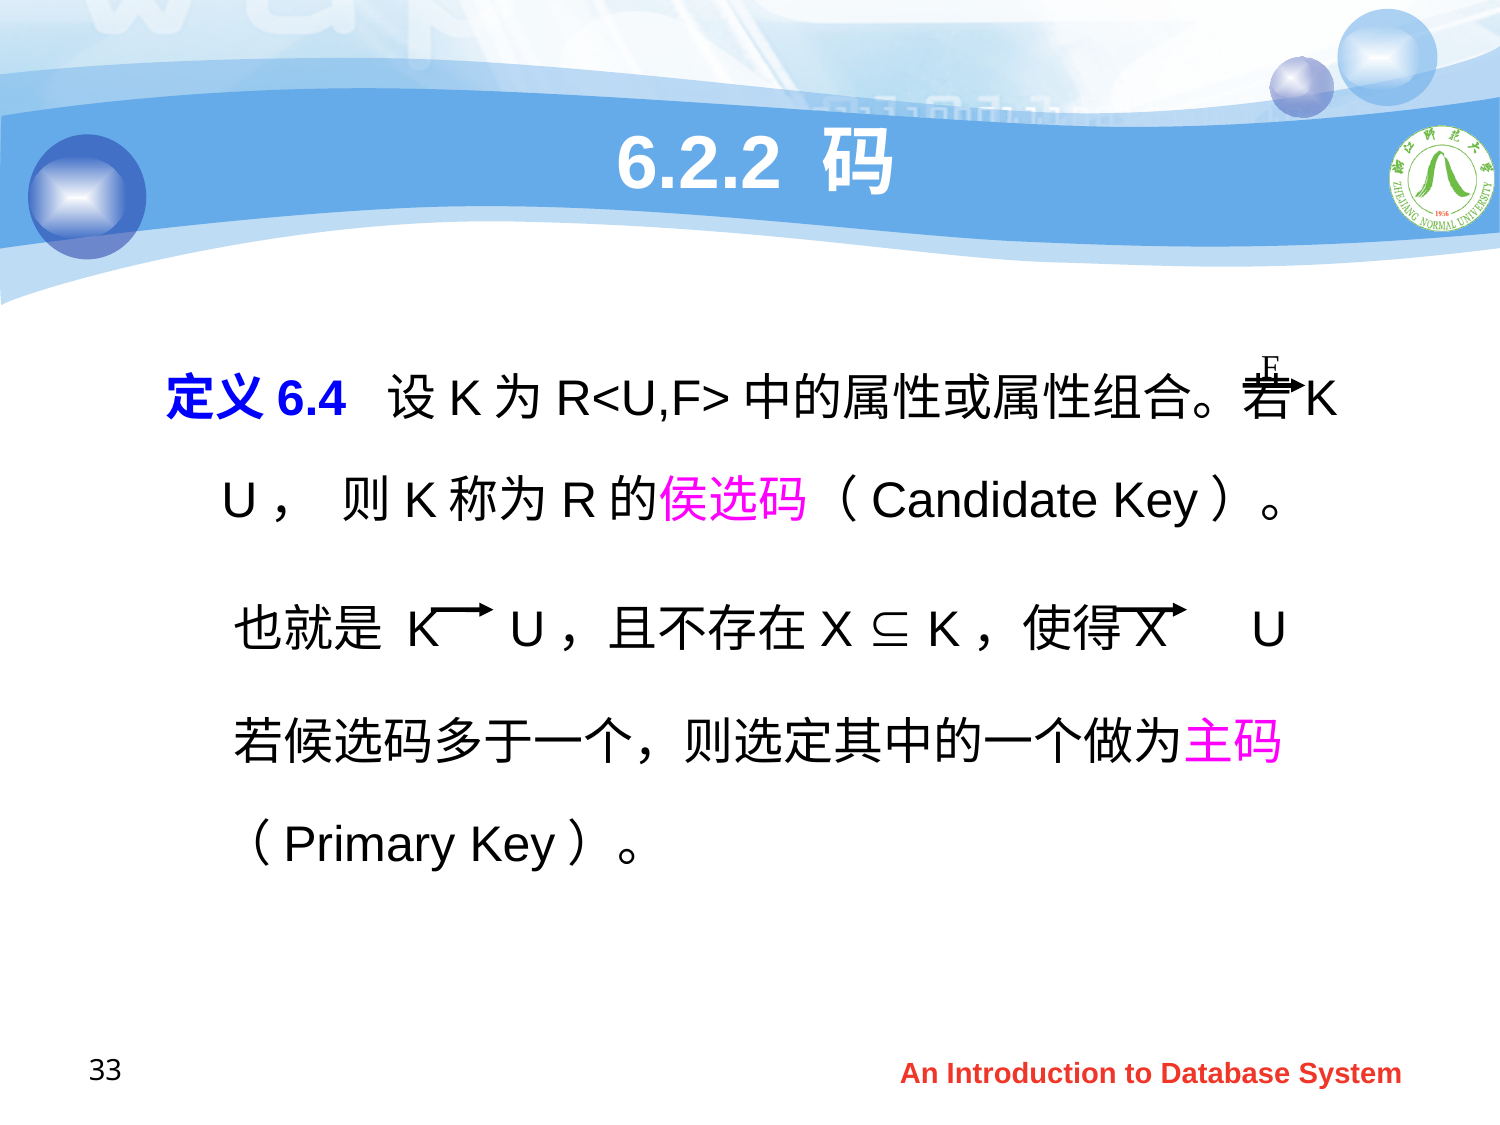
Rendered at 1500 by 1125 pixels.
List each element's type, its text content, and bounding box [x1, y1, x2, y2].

picture [0, 0, 1500, 112]
picture [1388, 125, 1495, 232]
text_box [430, 603, 494, 616]
text_box F [1190, 337, 1351, 393]
slide_number 33 [41, 1023, 138, 1099]
list 定义6.4 设K为R<U,F>中的属性或属性组合。若K U， 则K称为R的侯选码（Candidate Key）。 也就是 K U，且不存在X  K，使得X U 若候选码多于一个，则选定其中的一个做为主码（Primary Key）。 [150, 312, 1425, 988]
title 6.2.2 码 [150, 112, 1363, 205]
footer An Introduction to Database System [856, 1046, 1447, 1100]
text_box [1116, 603, 1187, 616]
